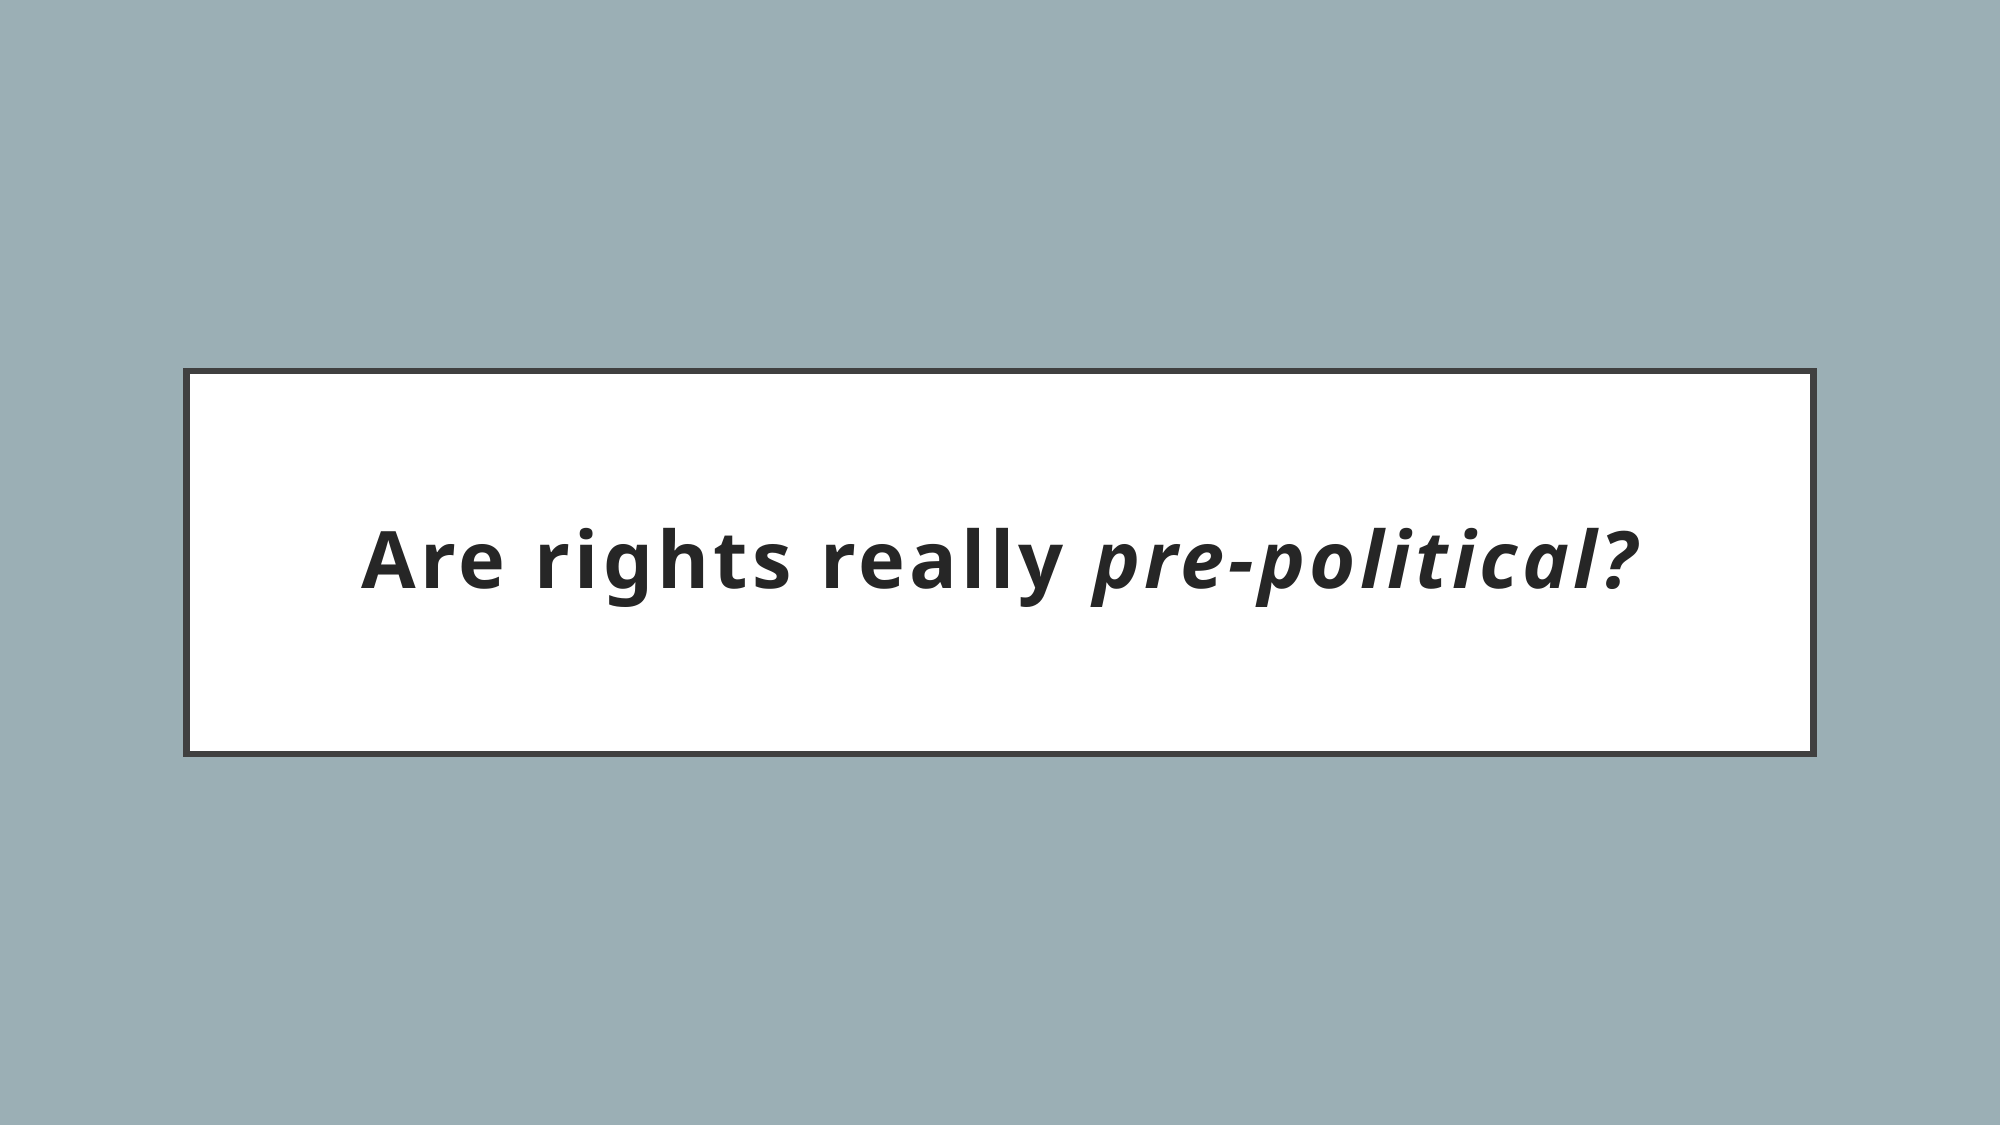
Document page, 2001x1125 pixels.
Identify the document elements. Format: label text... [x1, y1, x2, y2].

title Are rights really pre-political? [183, 368, 1817, 757]
